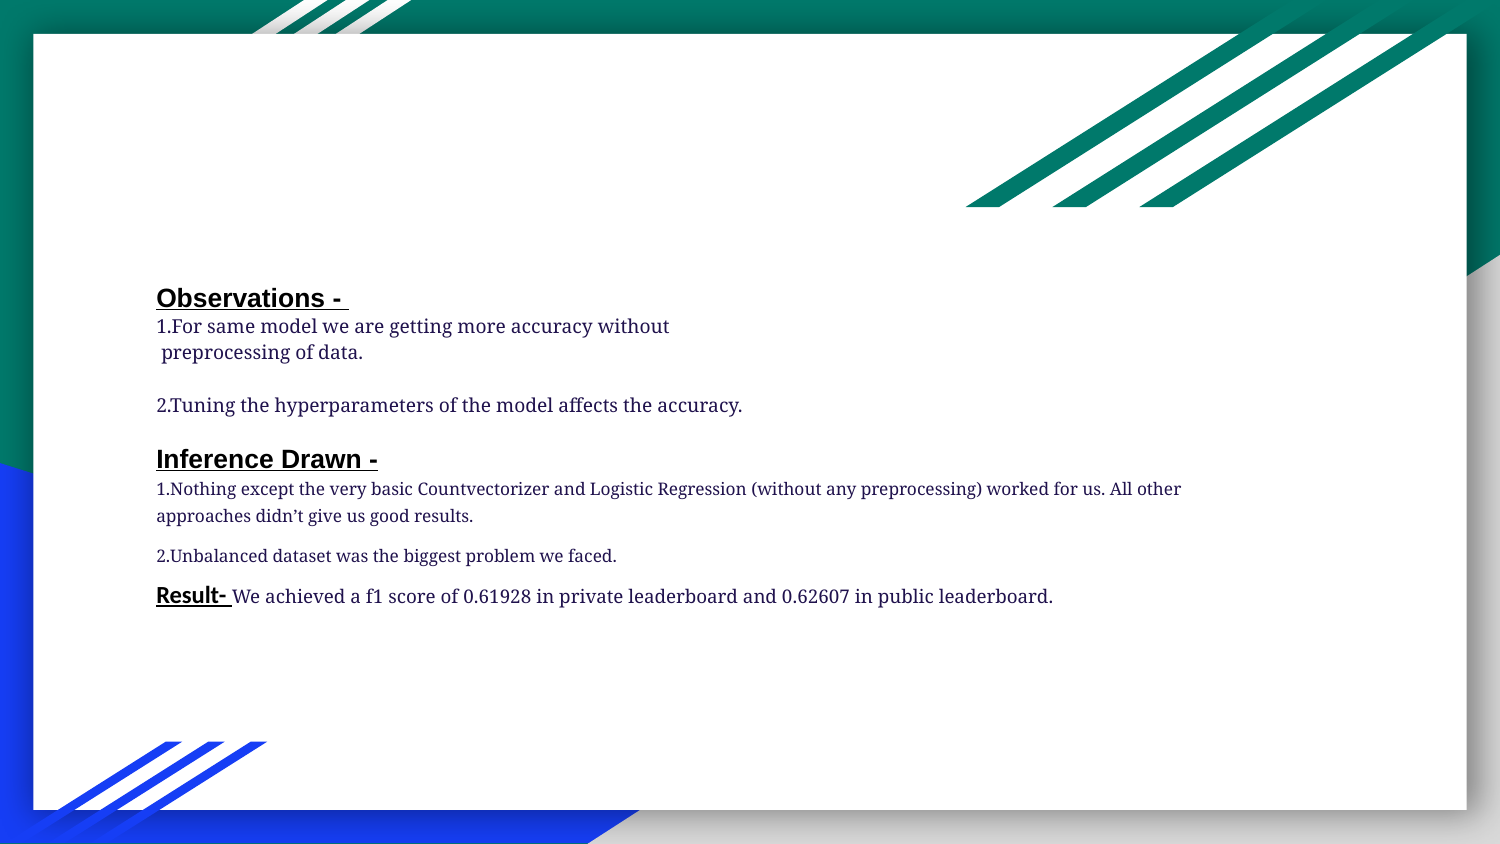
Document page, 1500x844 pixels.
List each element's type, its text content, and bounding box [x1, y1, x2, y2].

title Observations - 1.For same model we are getting more accuracy without preprocessing of data. 2.Tuning the hyperparameters of the model affects the accuracy. Inference Drawn - 1.Nothing except the very basic Countvectorizer and Logistic Regression (without any preprocessing) worked for us. All other approaches didn’t give us good results. 2.Unbalanced dataset was the biggest problem we faced. Result- We achieved a f1 score of 0.61928 in private leaderboard and 0.62607 in public leaderboard. [141, 179, 1274, 630]
